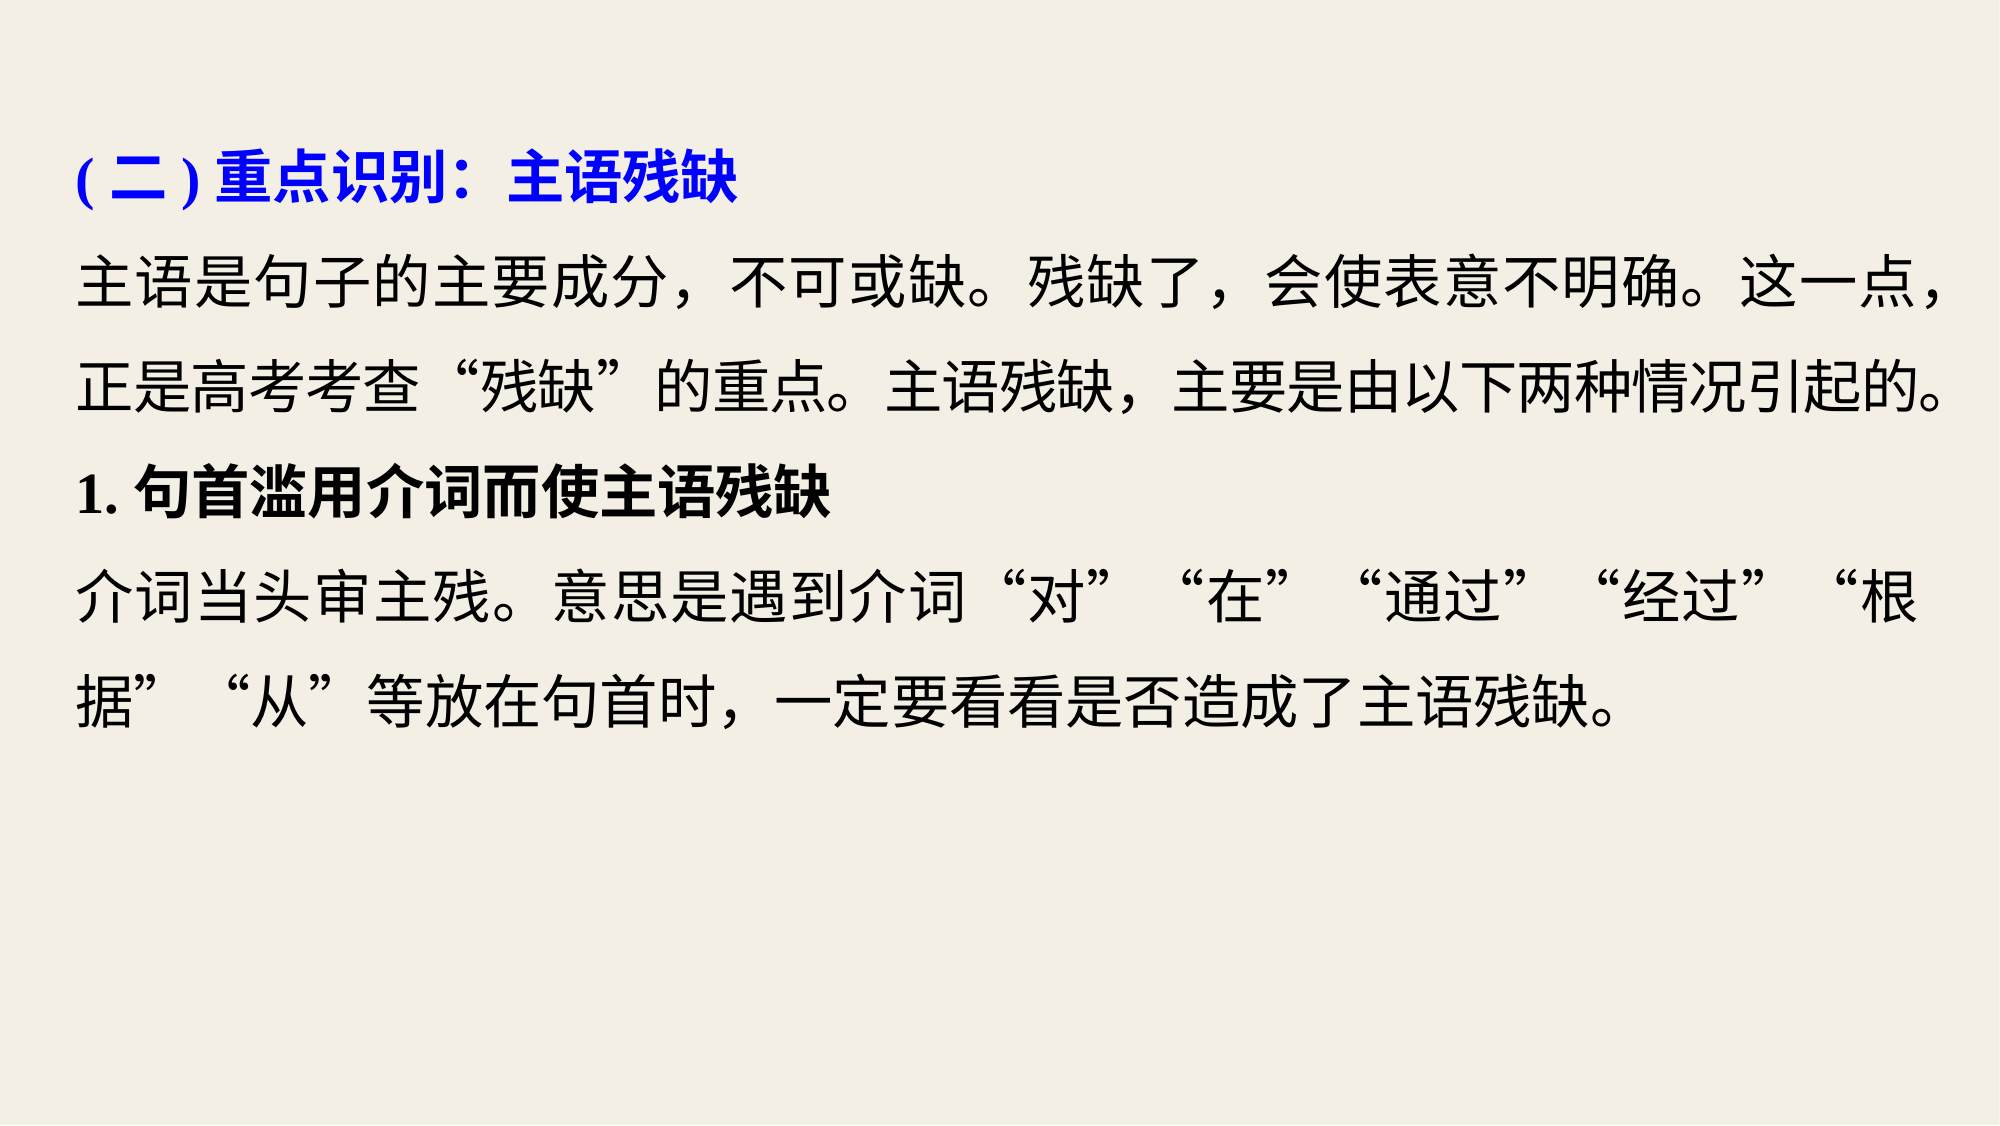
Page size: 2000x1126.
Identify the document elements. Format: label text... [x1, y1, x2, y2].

text_box (二)重点识别：主语残缺 主语是句子的主要成分，不可或缺。残缺了，会使表意不明确。这一点，正是高考考查“残缺”的重点。主语残缺，主要是由以下两种情况引起的。 1.句首滥用介词而使主语残缺 介词当头审主残。意思是遇到介词“对”“在”“通过”“经过”“根据”“从”等放在句首时，一定要看看是否造成了主语残缺。 [55, 95, 1939, 745]
